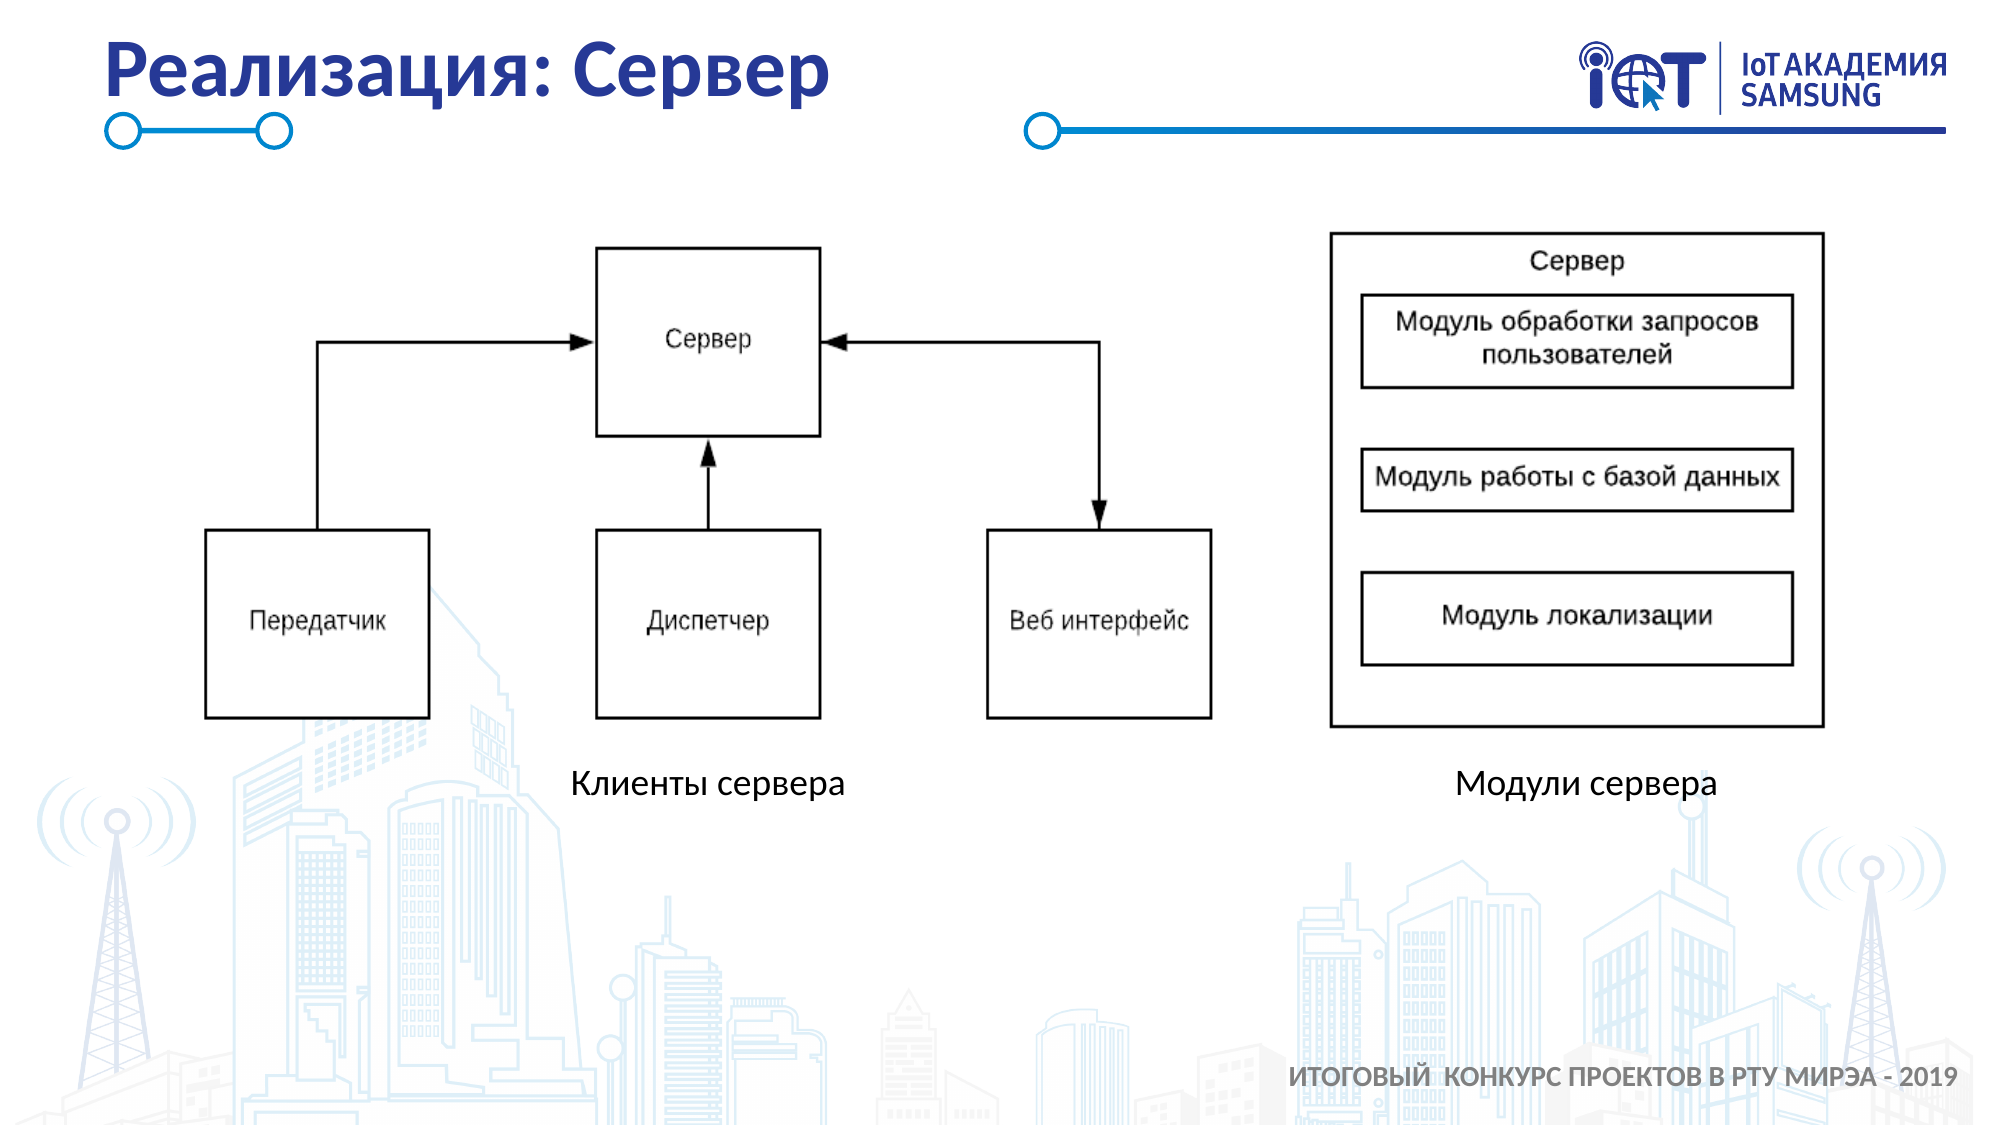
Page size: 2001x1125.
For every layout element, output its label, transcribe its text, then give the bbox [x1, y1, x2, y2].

text_box Клиенты сервера [556, 789, 861, 810]
picture [1579, 41, 1946, 115]
text_box Модули сервера [1440, 778, 1734, 810]
text_box Реализация: Сервер [89, 39, 1532, 105]
picture [149, 186, 1883, 781]
